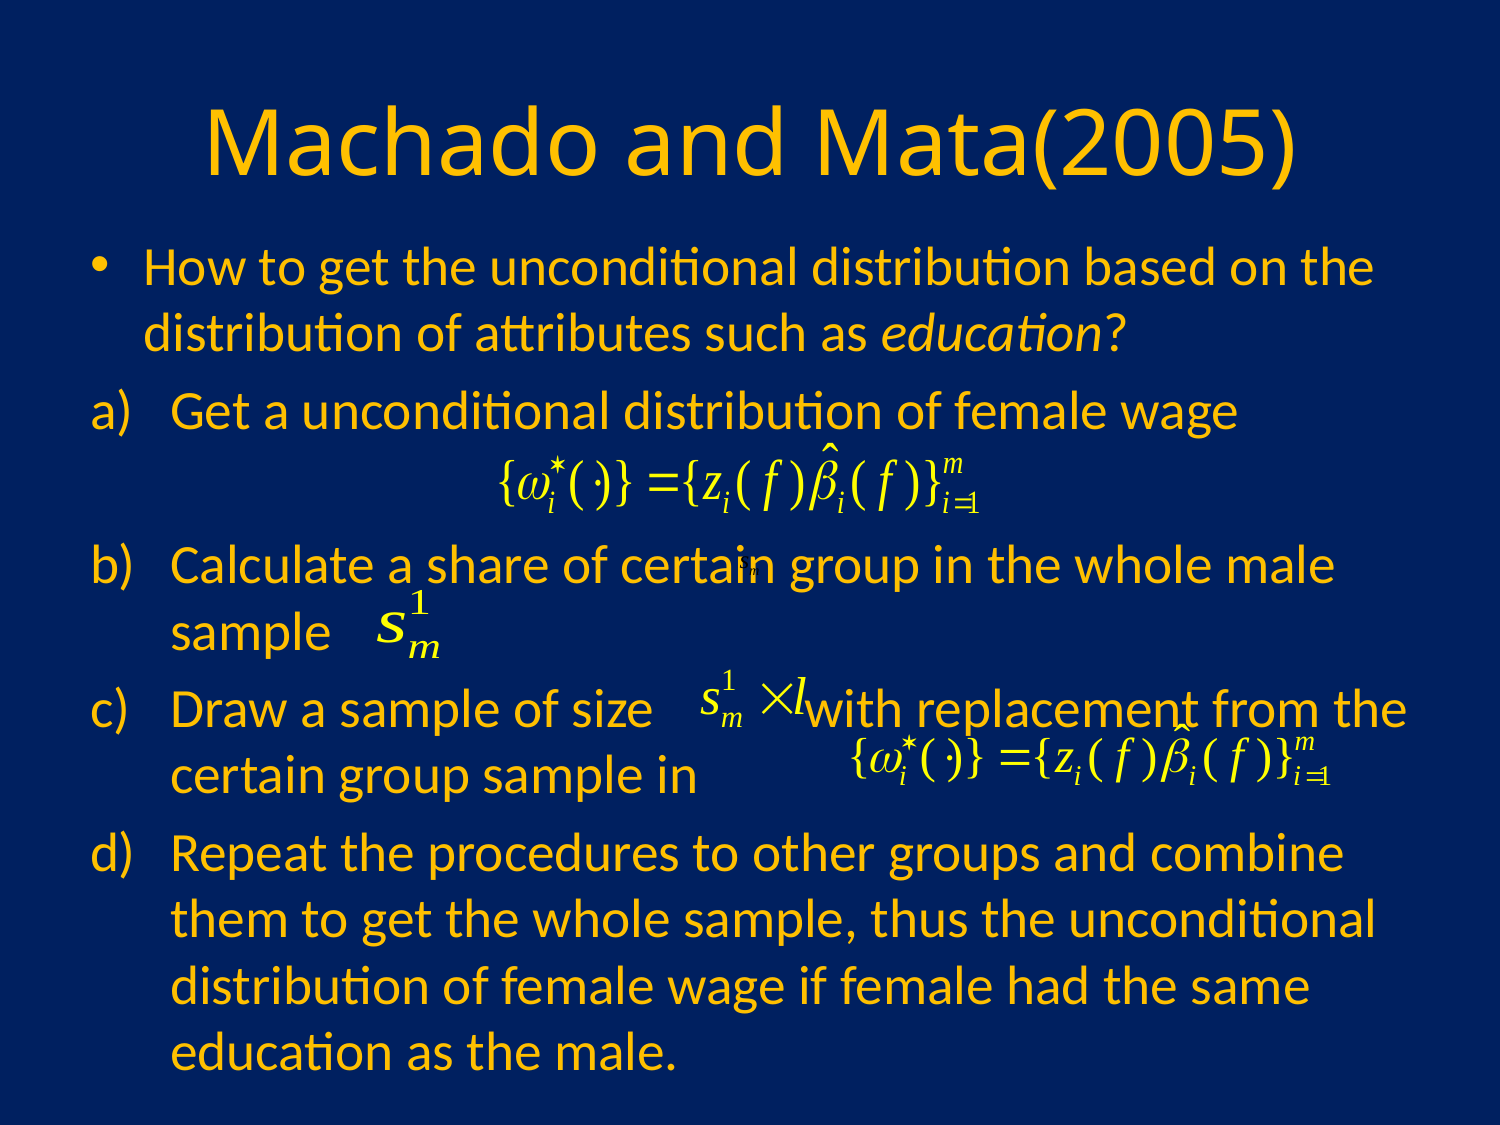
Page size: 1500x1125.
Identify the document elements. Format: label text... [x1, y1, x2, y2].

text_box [491, 433, 989, 528]
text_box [691, 655, 821, 741]
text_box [735, 543, 765, 582]
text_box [843, 714, 1341, 798]
title Machado and Mata(2005) [75, 45, 1425, 222]
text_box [362, 573, 458, 675]
list How to get the unconditional distribution based on the distribution of attributes such as education? Get a unconditional distribution of female wage Calculate a share of certain group in the whole male sample Draw a sample of size with replacement from the certain group sample in Repeat the procedures to other groups and combine them to get the whole sample, thus the unconditional distribution of female wage if female had the same education as the male. [75, 222, 1425, 1090]
